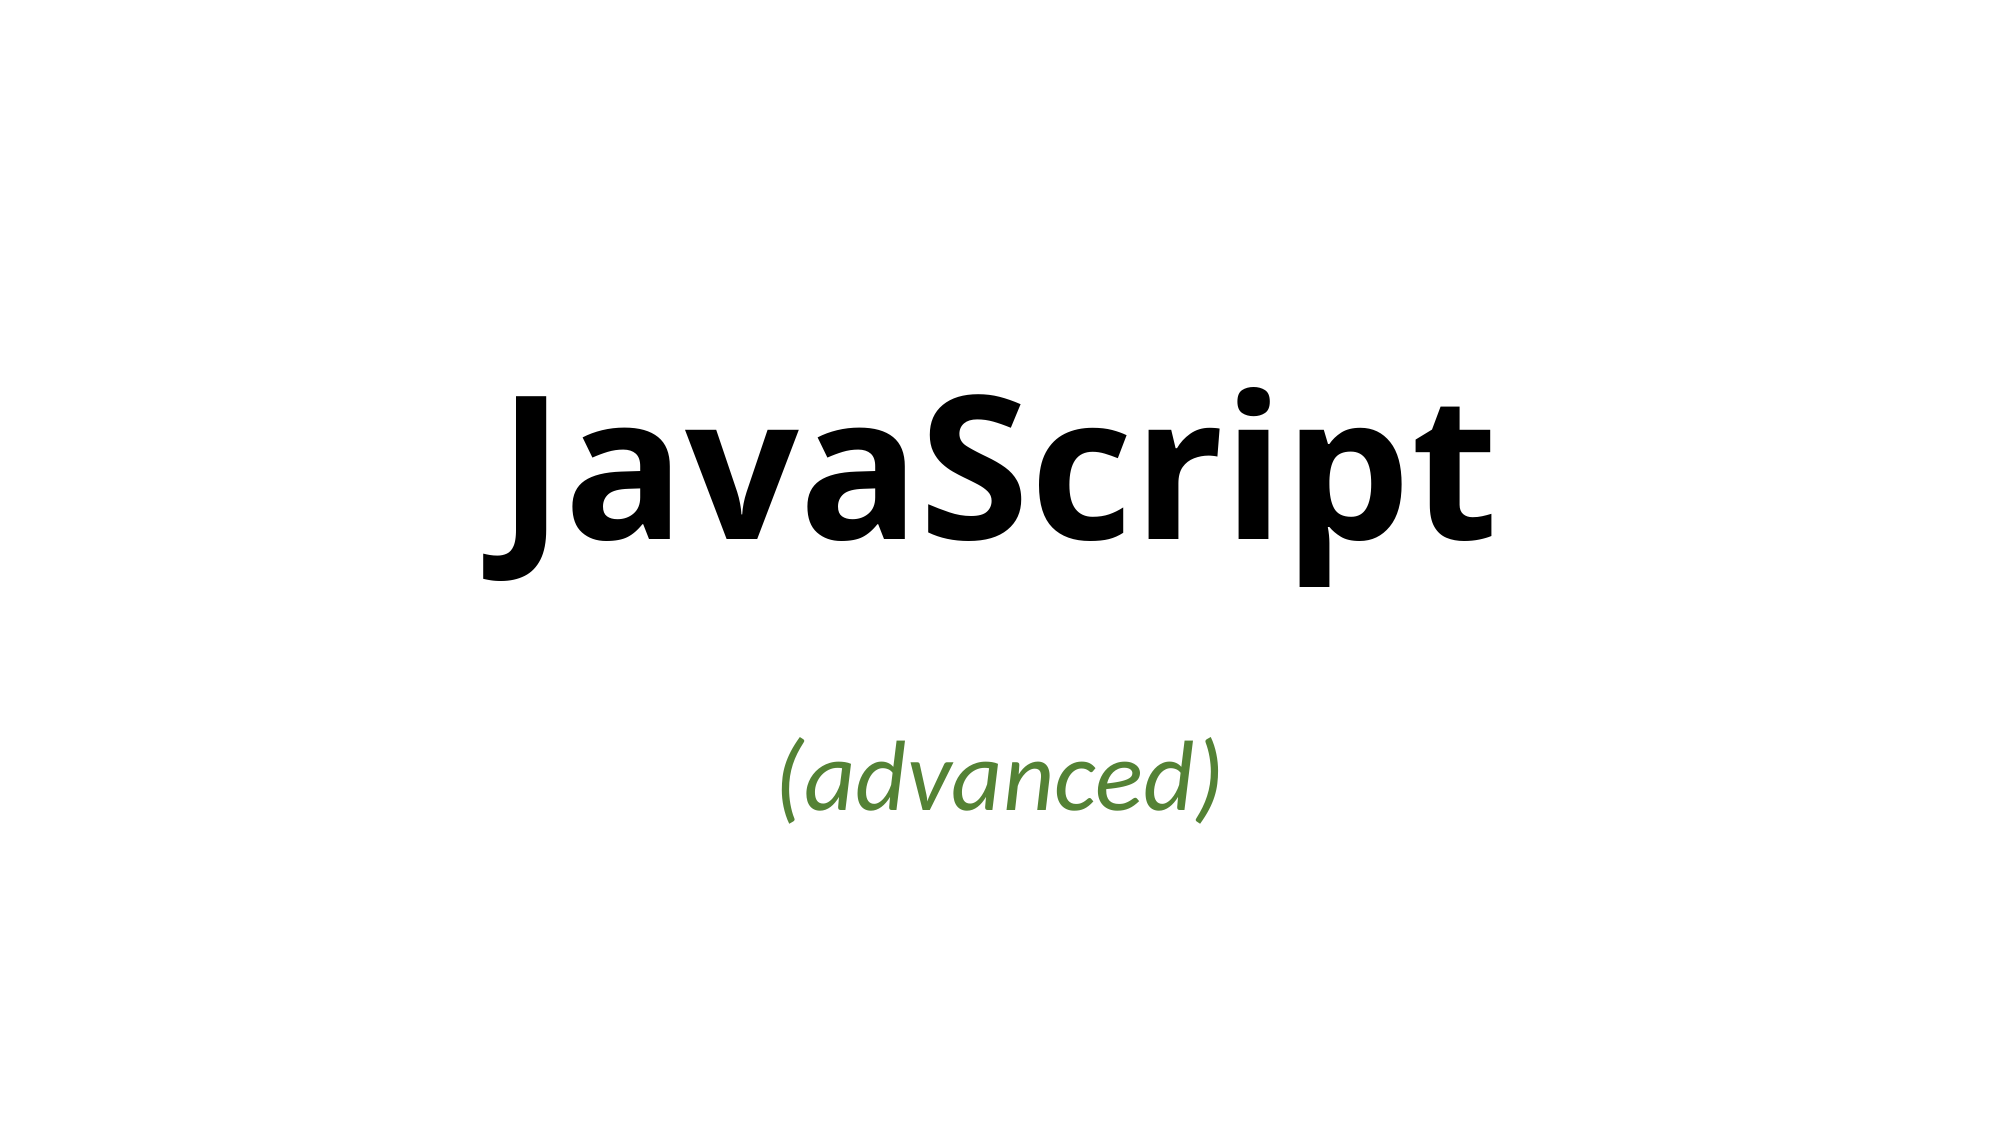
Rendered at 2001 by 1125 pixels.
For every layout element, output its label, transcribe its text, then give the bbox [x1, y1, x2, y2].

title JavaScript [55, 56, 1941, 591]
subtitle (advanced) [249, 716, 1750, 918]
